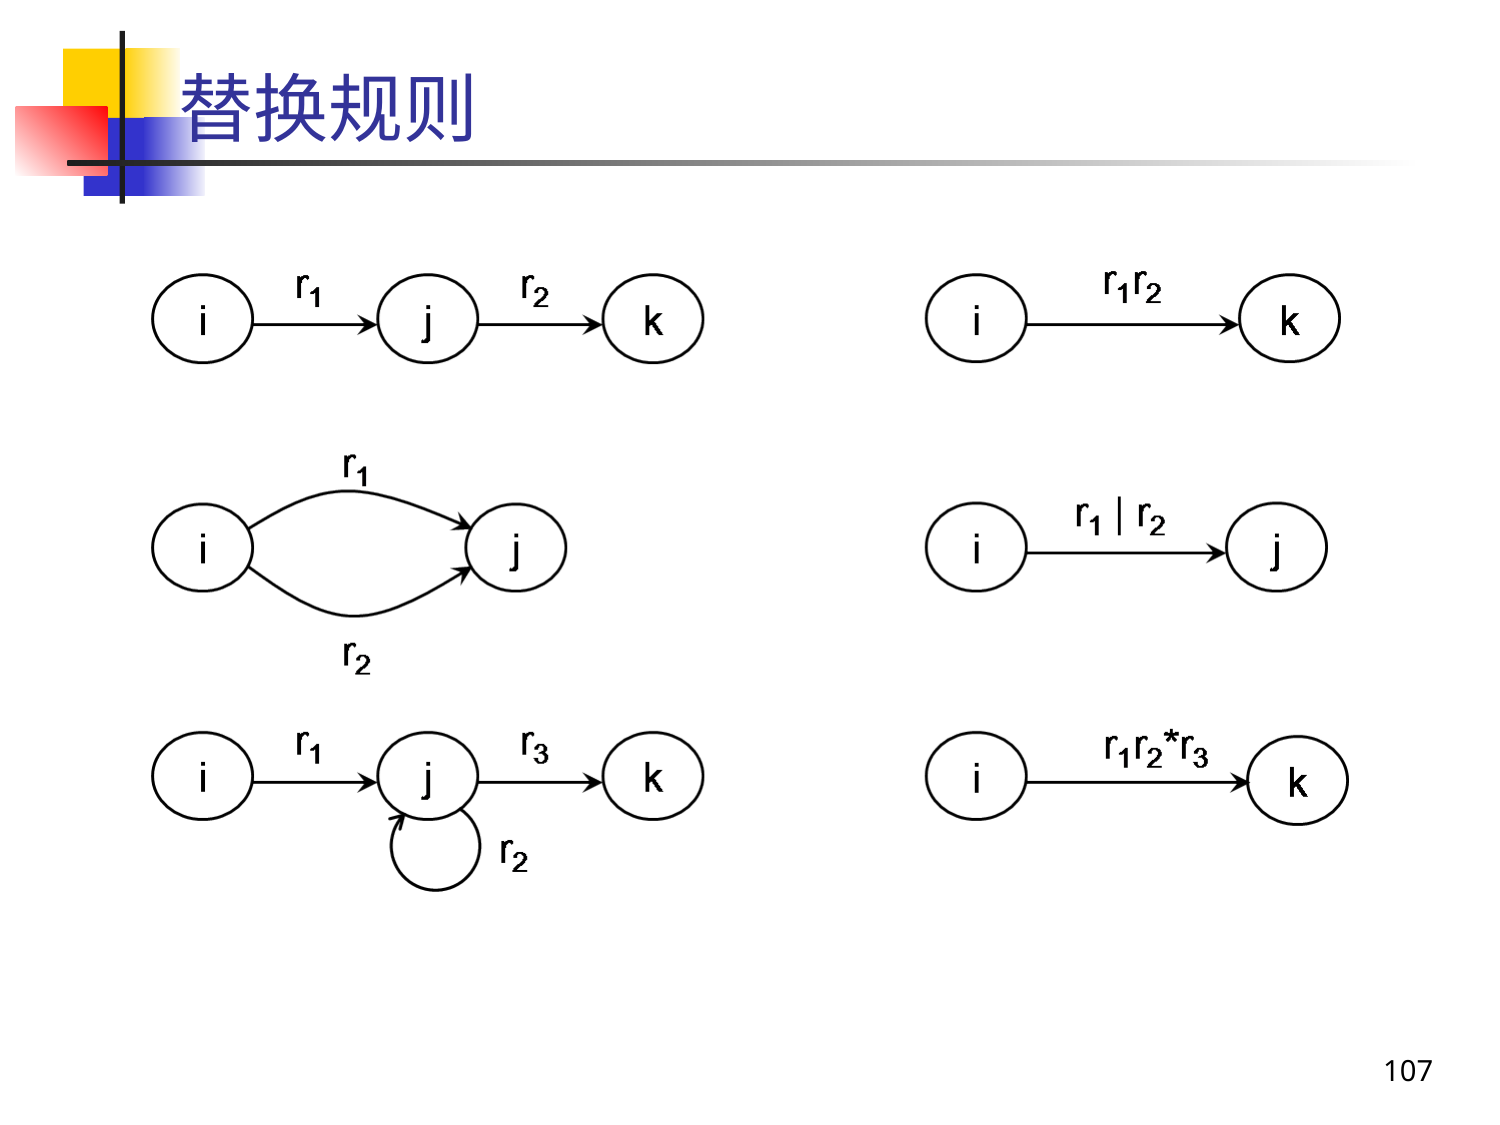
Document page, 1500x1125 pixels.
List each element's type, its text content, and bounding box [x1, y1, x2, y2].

title 替换规则 [163, 33, 1443, 160]
slide_number 107 [1135, 1023, 1449, 1100]
picture [150, 232, 1350, 893]
